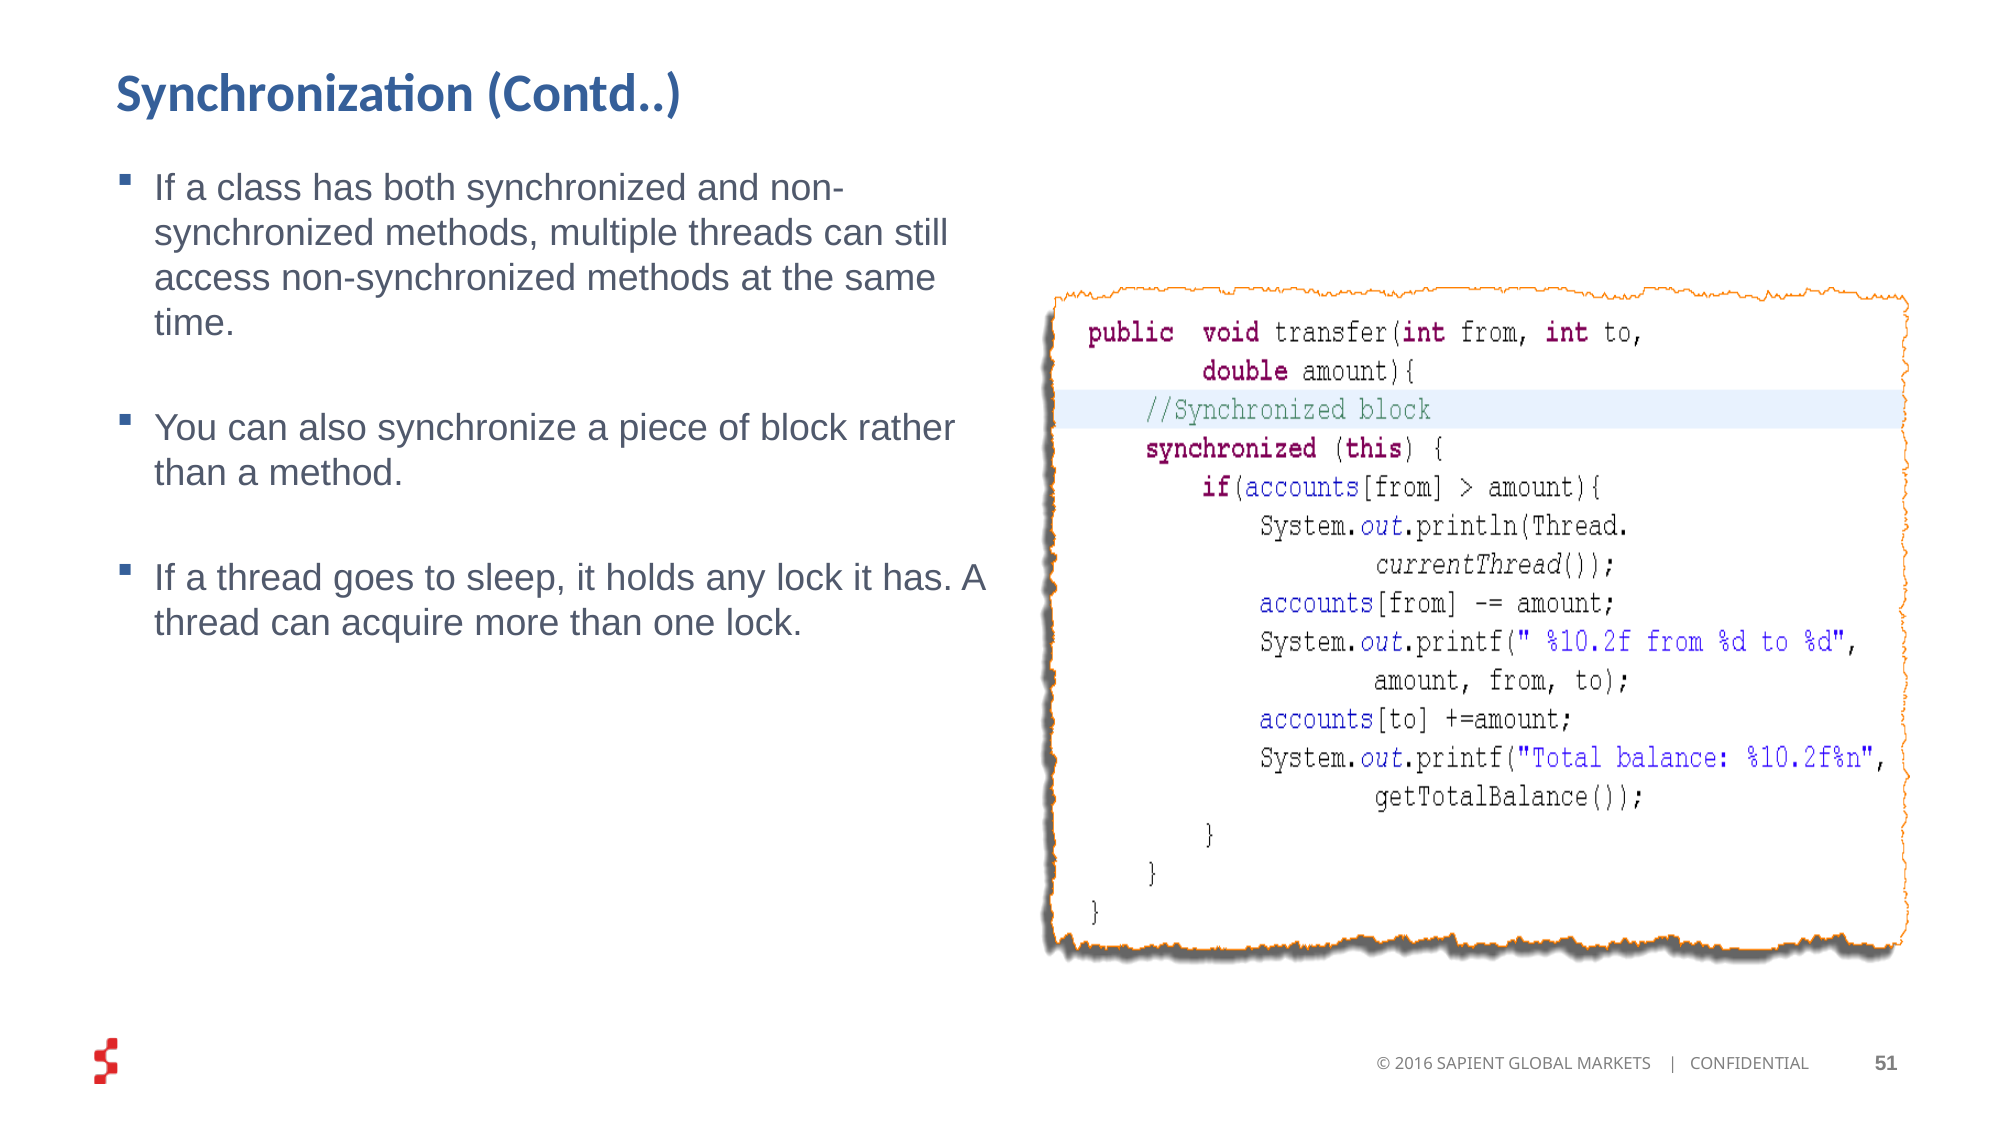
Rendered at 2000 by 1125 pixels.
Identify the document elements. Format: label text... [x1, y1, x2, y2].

list If a class has both synchronized and non-synchronized methods, multiple threads can still access non-synchronized methods at the same time. You can also synchronize a piece of block rather than a method. If a thread goes to sleep, it holds any lock it has. A thread can acquire more than one lock. [116, 162, 1016, 1038]
title Synchronization (Contd..) [116, 50, 1967, 163]
picture [1032, 287, 1910, 976]
